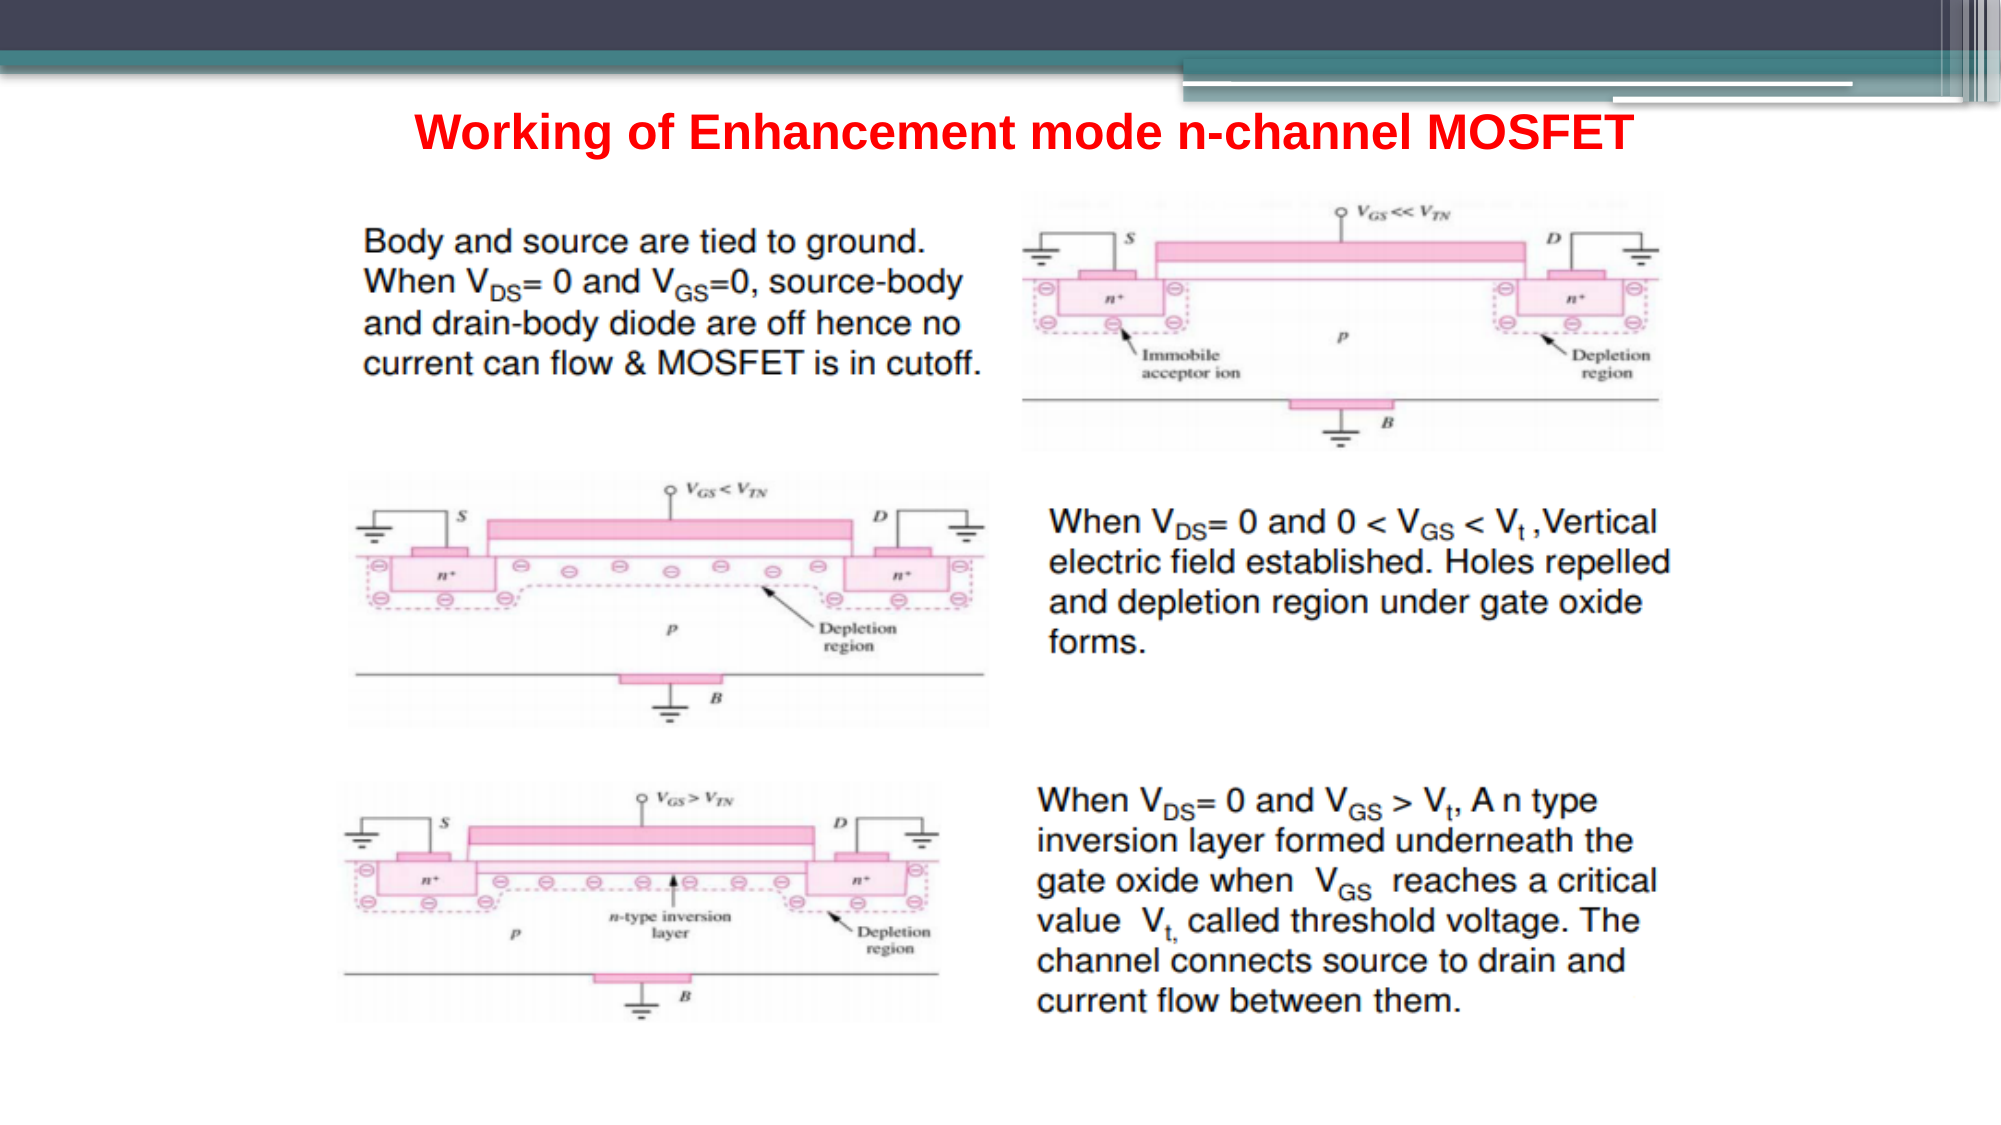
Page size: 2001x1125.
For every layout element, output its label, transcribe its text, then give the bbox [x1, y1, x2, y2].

picture [312, 187, 1713, 1040]
text_box Working of Enhancement mode n-channel MOSFET [387, 92, 1663, 168]
